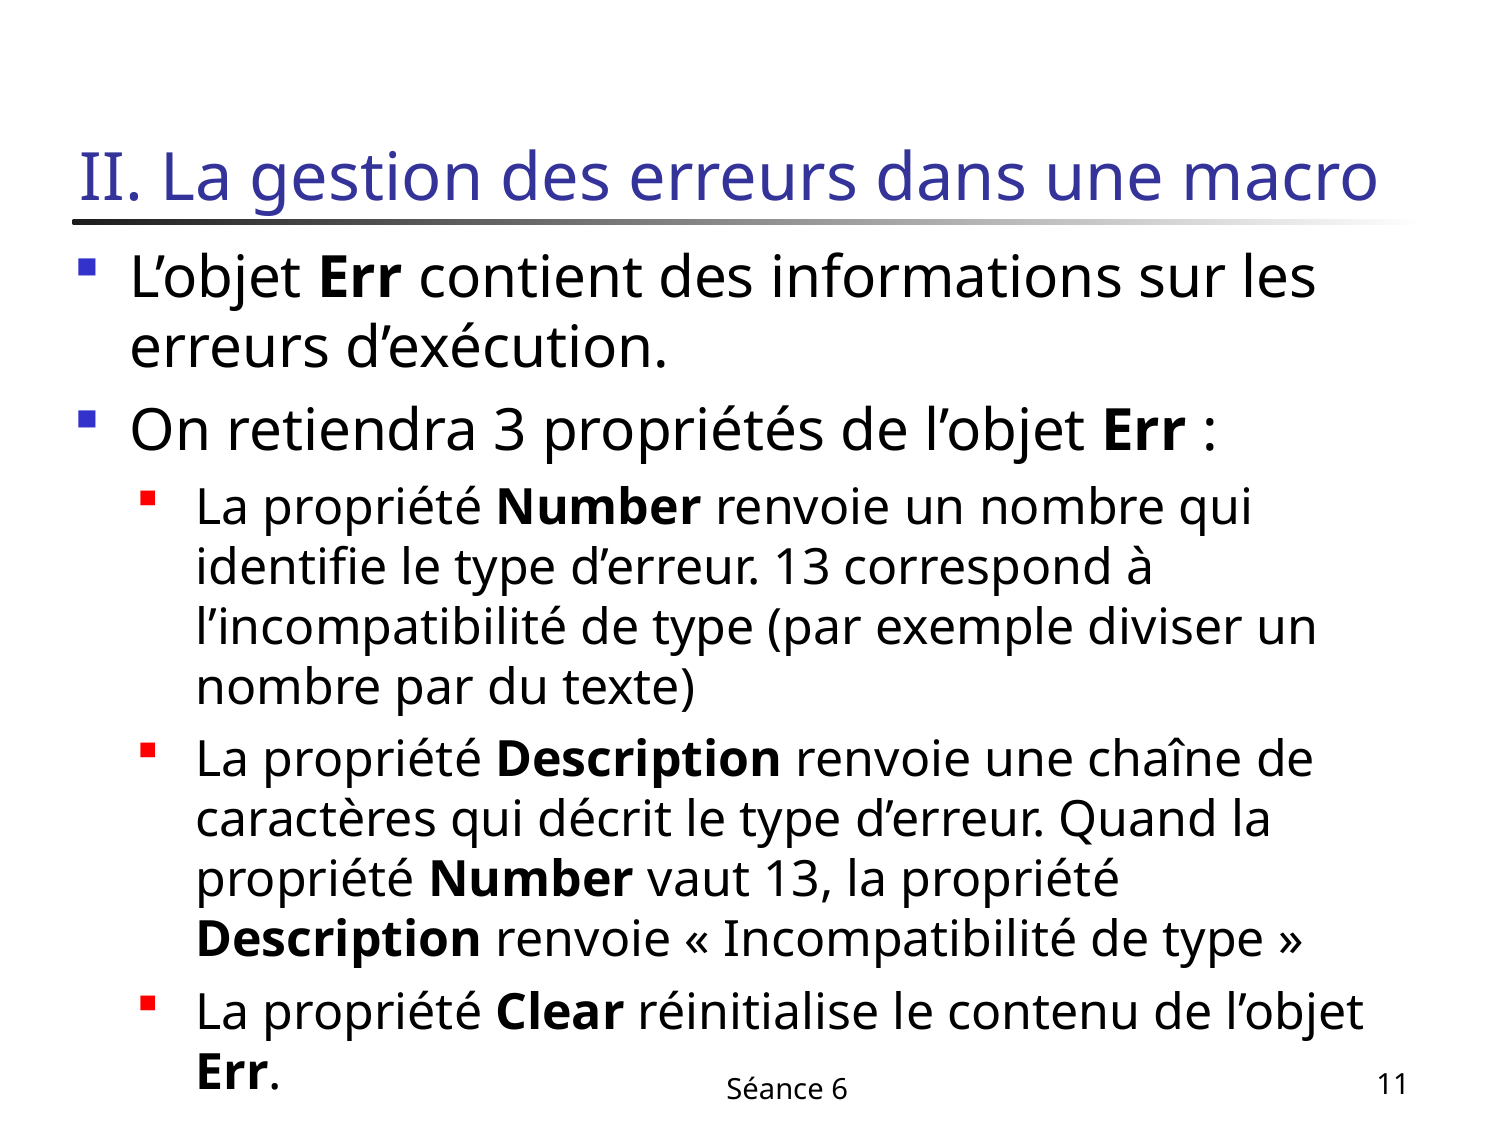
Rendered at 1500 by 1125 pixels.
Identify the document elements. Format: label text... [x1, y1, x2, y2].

list L’objet Err contient des informations sur les erreurs d’exécution. On retiendra 3 propriétés de l’objet Err : La propriété Number renvoie un nombre qui identifie le type d’erreur. 13 correspond à l’incompatibilité de type (par exemple diviser un nombre par du texte) La propriété Description renvoie une chaîne de caractères qui décrit le type d’erreur. Quand la propriété Number vaut 13, la propriété Description renvoie « Incompatibilité de type » La propriété Clear réinitialise le contenu de l’objet Err. [58, 231, 1430, 1059]
slide_number 11 [1112, 1059, 1426, 1113]
footer Séance 6 [549, 1059, 1026, 1113]
title II. La gestion des erreurs dans une macro [64, 33, 1448, 222]
